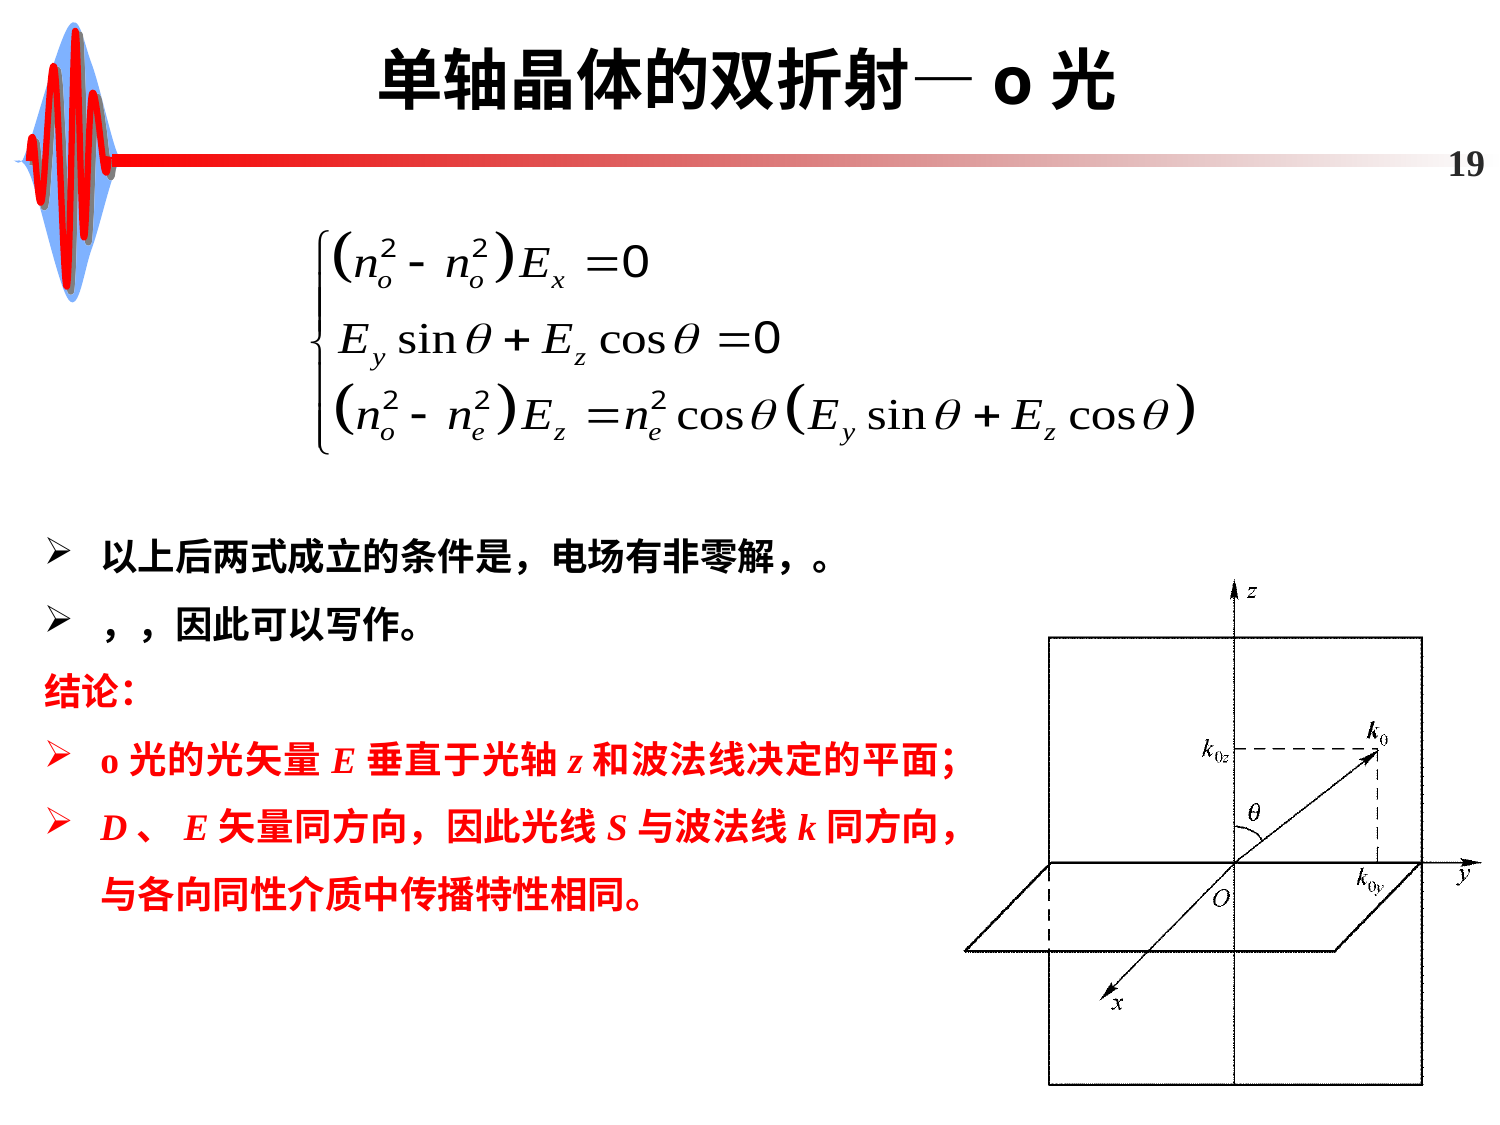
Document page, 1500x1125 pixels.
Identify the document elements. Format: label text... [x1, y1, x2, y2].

picture [954, 574, 1483, 1095]
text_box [299, 221, 1201, 465]
slide_number 19 [1370, 143, 1500, 180]
title 单轴晶体的双折射—o光 [159, 19, 1334, 137]
